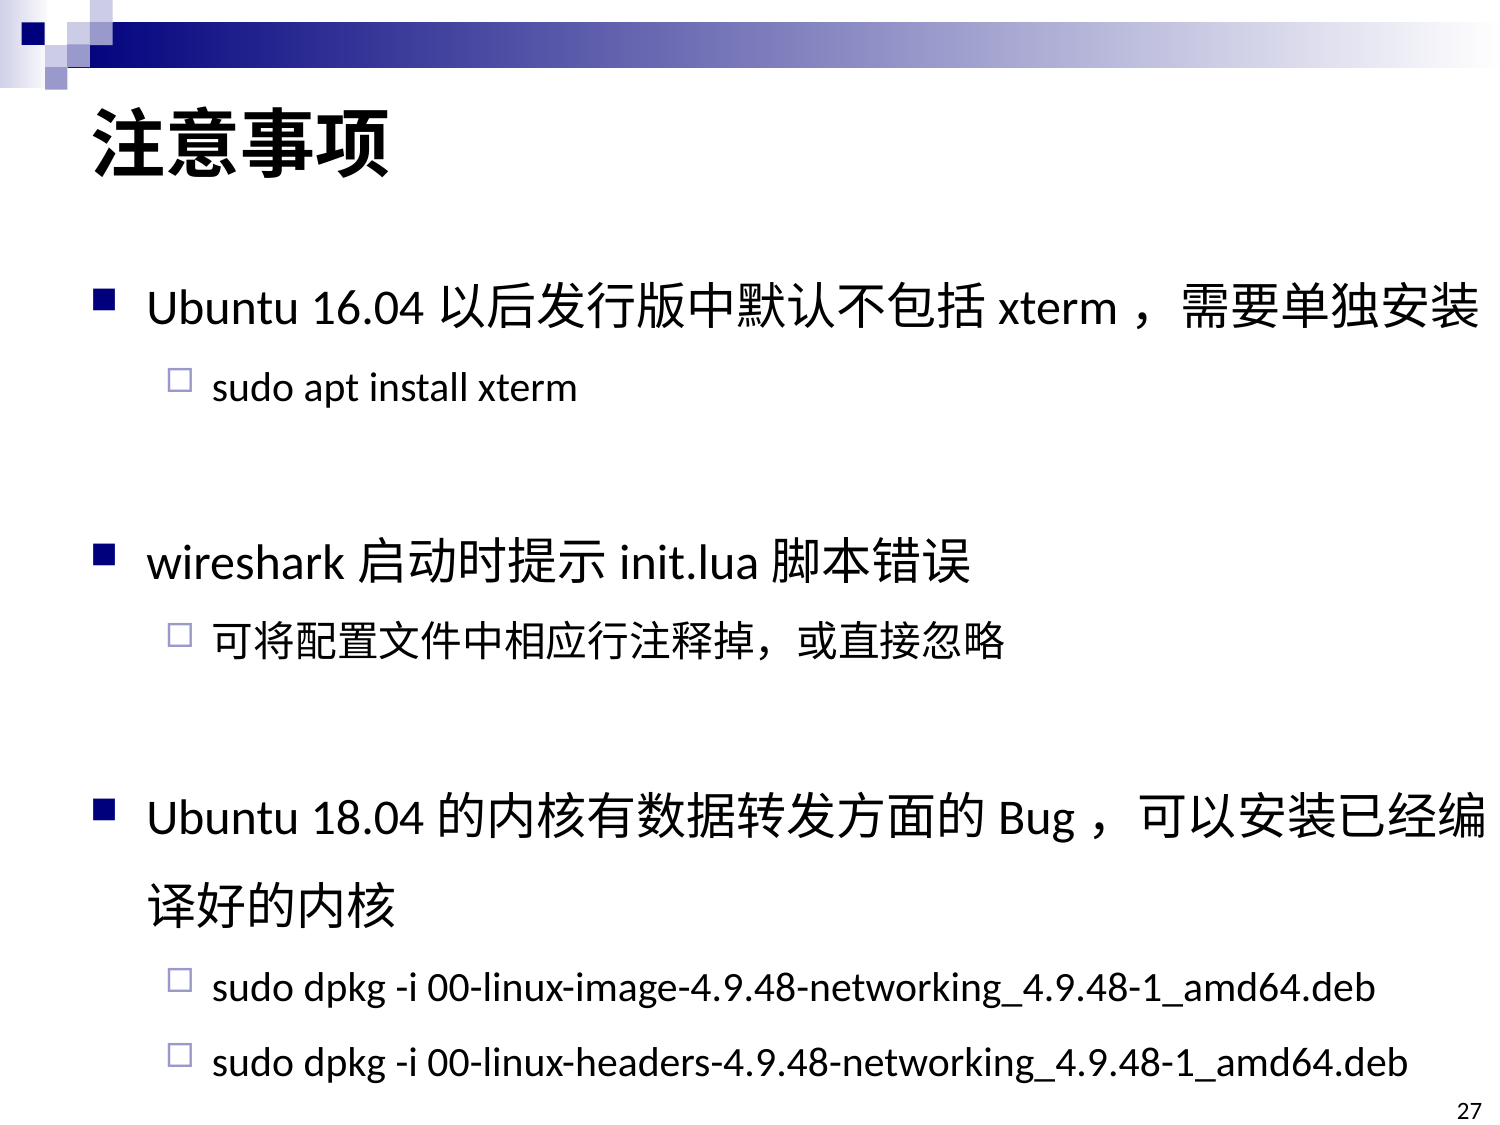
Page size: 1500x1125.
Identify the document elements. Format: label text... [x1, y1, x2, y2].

slide_number 27 [1448, 1100, 1483, 1125]
title 注意事项 [75, 75, 1425, 209]
list Ubuntu 16.04以后发行版中默认不包括xterm，需要单独安装 sudo apt install xterm wireshark启动时提示init.lua脚本错误 可将配置文件中相应行注释掉，或直接忽略 Ubuntu 18.04的内核有数据转发方面的Bug，可以安装已经编译好的内核 sudo dpkg -i 00-linux-image-4.9.48-networking_4.9.48-1_amd64.deb sudo dpkg -i 00-linux-headers-4.9.48-networking_4.9.48-1_amd64.deb [75, 237, 1500, 1063]
